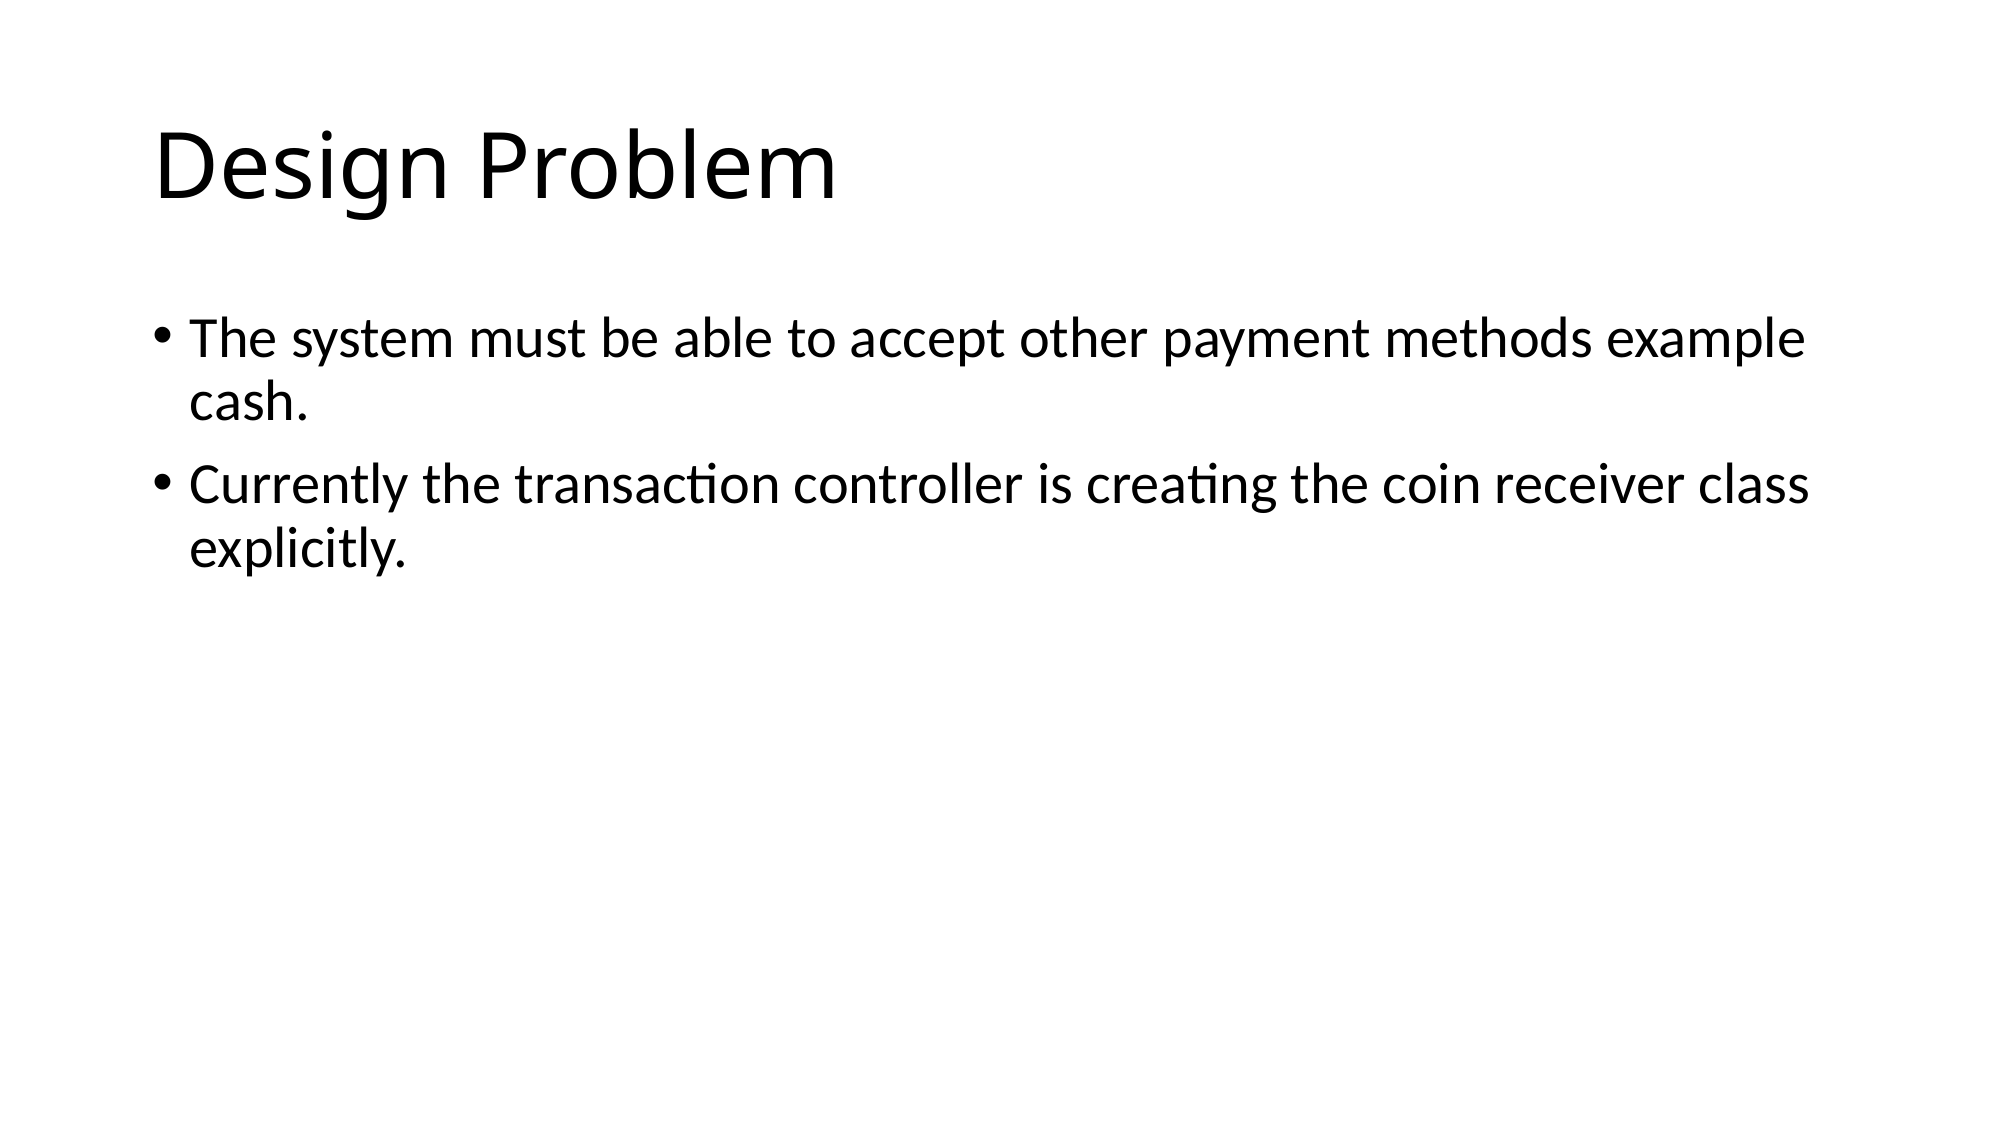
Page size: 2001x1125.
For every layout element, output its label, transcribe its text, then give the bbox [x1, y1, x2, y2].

list The system must be able to accept other payment methods example cash. Currently the transaction controller is creating the coin receiver class explicitly. [137, 299, 1863, 1014]
title Design Problem [137, 59, 1863, 278]
